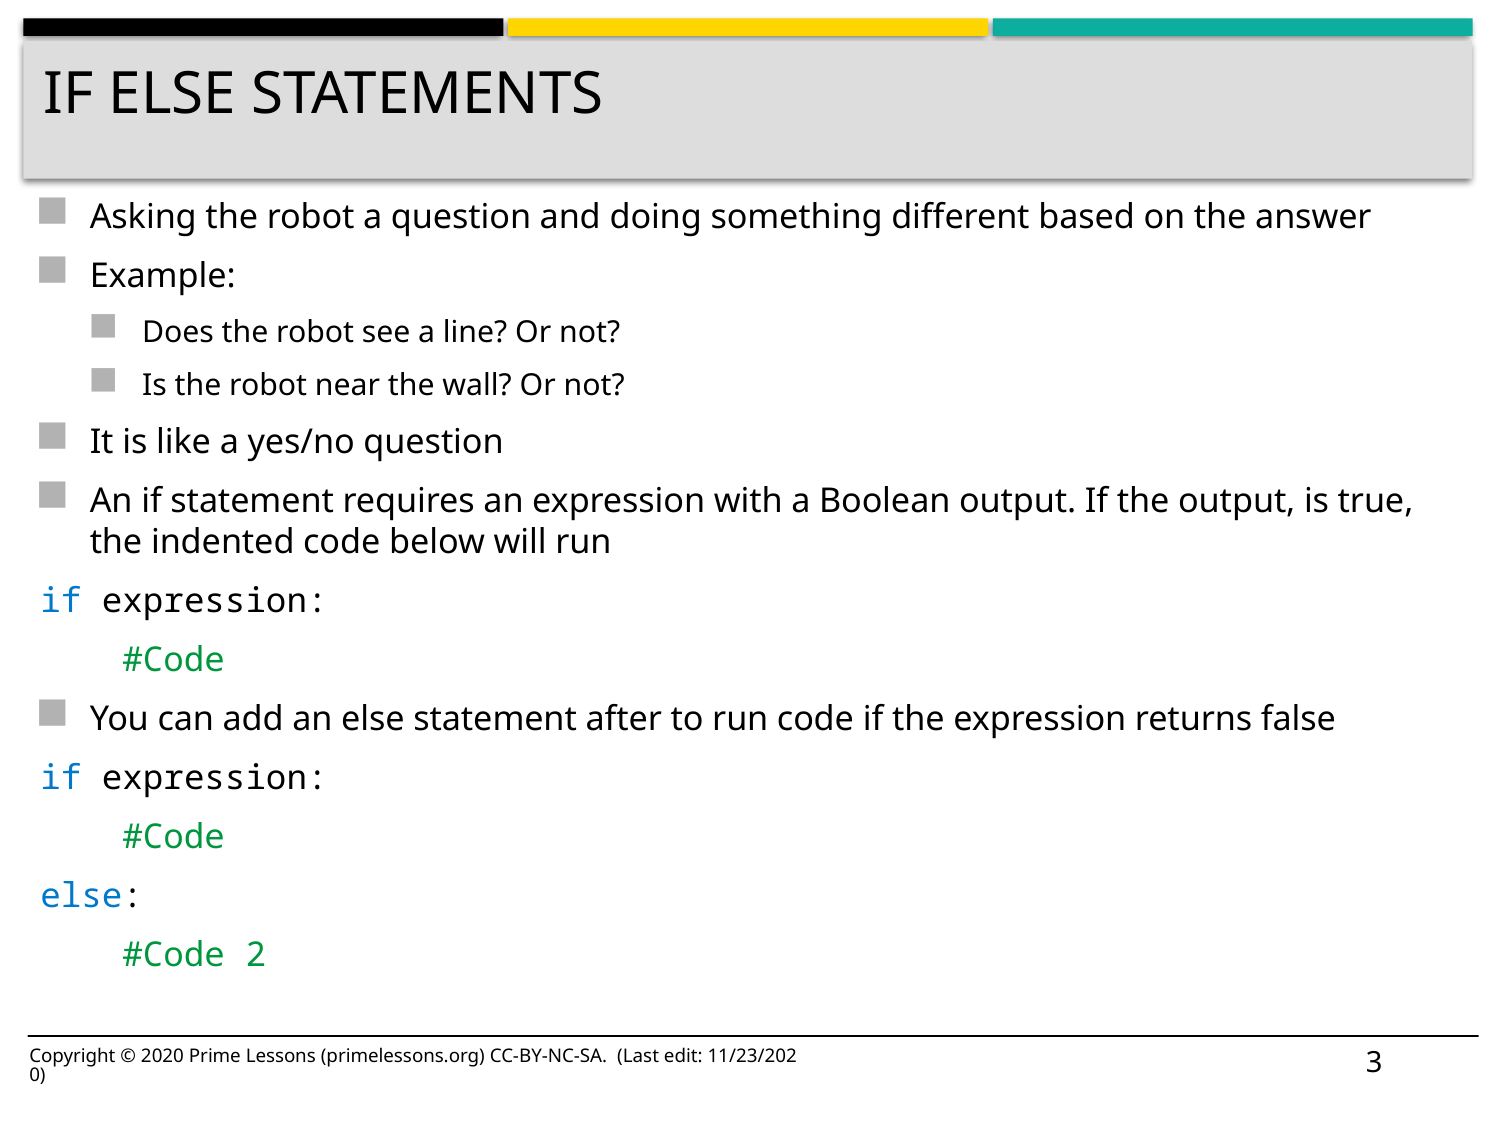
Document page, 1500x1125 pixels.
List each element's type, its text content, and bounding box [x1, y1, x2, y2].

footer Copyright © 2020 Prime Lessons (primelessons.org) CC-BY-NC-SA. (Last edit: 11/23/2020) [14, 1036, 814, 1097]
title IF ELSE Statements [28, 48, 1464, 172]
slide_number 3 [1351, 1036, 1478, 1097]
list Asking the robot a question and doing something different based on the answer Example: Does the robot see a line? Or not? Is the robot near the wall? Or not? It is like a yes/no question An if statement requires an expression with a Boolean output. If the output, is true, the indented code below will run if expression: #Code You can add an else statement after to run code if the expression returns false if expression: #Code else: #Code 2 [25, 187, 1475, 996]
